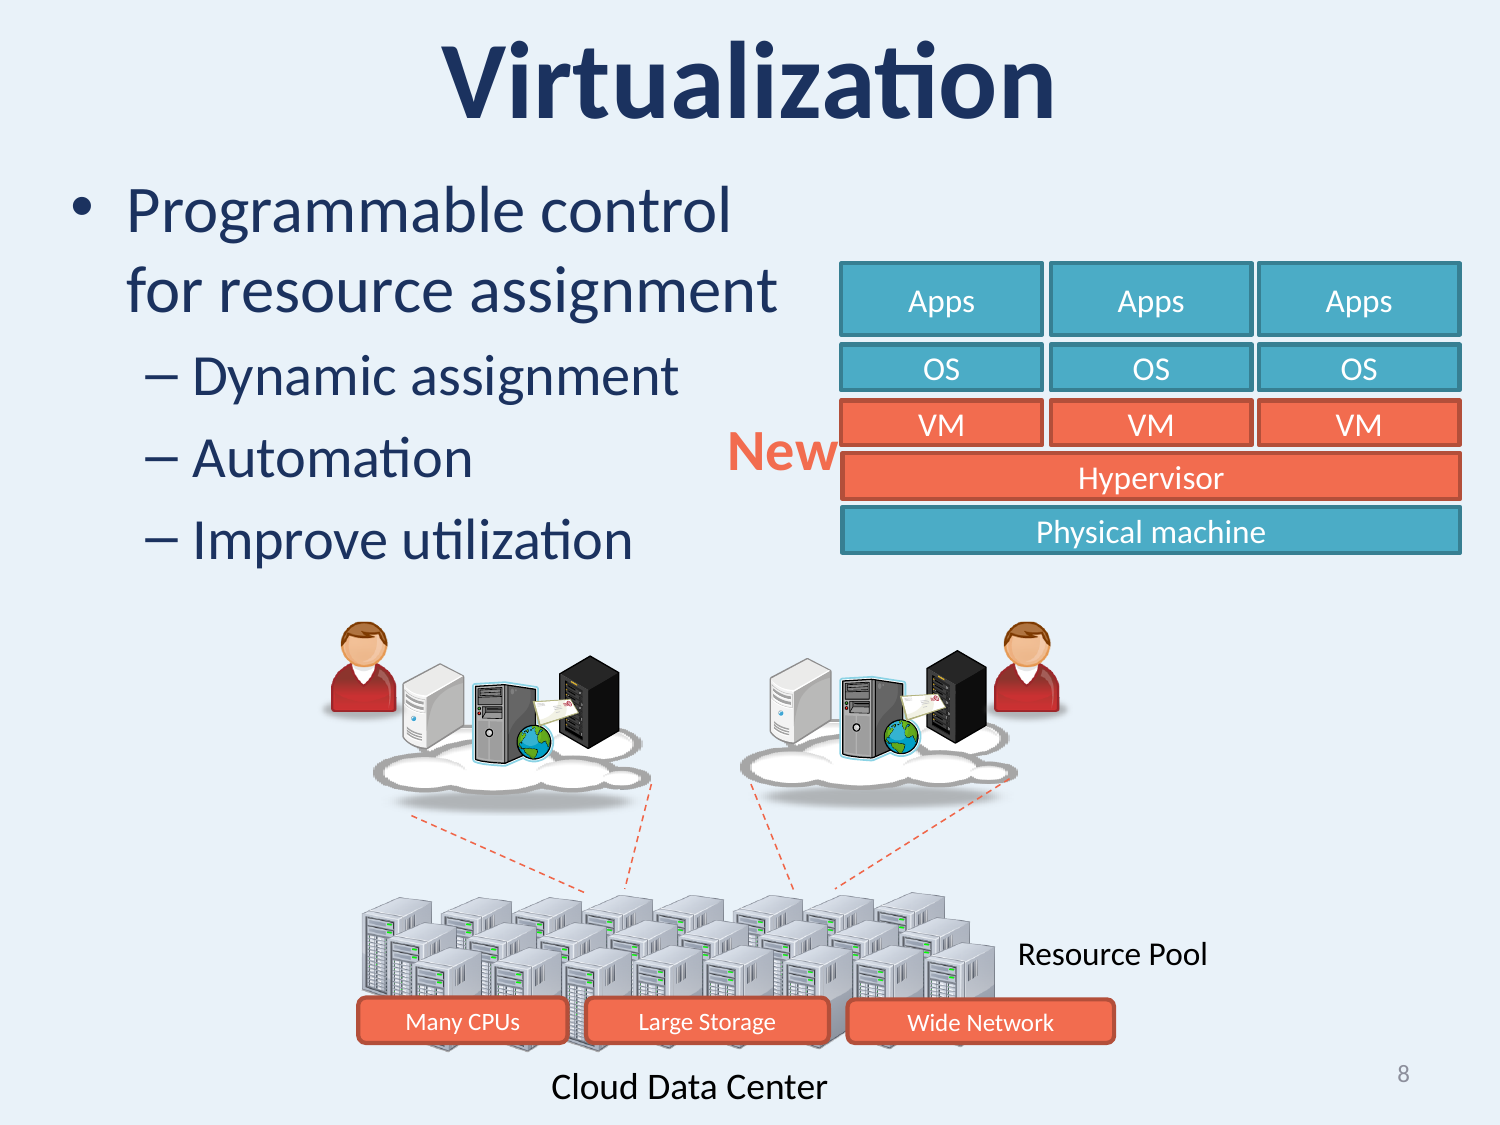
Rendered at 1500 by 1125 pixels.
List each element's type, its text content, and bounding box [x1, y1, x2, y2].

picture [973, 619, 1079, 726]
text_box Apps [1049, 261, 1254, 337]
text_box OS [1049, 342, 1254, 392]
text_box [750, 783, 796, 894]
text_box Apps [1257, 261, 1462, 337]
text_box VM [1257, 398, 1462, 447]
text_box Wide Network [1027, 997, 1117, 1046]
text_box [730, 649, 1031, 811]
text_box Hypervisor [840, 451, 1462, 501]
text_box OS [839, 342, 1044, 392]
text_box VM [839, 398, 1044, 447]
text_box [624, 783, 652, 890]
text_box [347, 888, 1023, 1056]
text_box Apps [839, 261, 1044, 337]
list Programmable control for resource assignment Dynamic assignment Automation Improve utilization [55, 158, 1406, 901]
text_box OS [1257, 342, 1462, 392]
slide_number 8 [1074, 1042, 1425, 1103]
text_box Physical machine [840, 505, 1462, 555]
picture [310, 619, 416, 726]
text_box Resource Pool [1027, 924, 1263, 979]
text_box VM [1049, 398, 1254, 447]
title Virtualization [75, 0, 1425, 149]
text_box New [713, 404, 880, 490]
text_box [834, 778, 1010, 890]
text_box Cloud Data Center [470, 1064, 910, 1115]
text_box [411, 815, 587, 894]
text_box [362, 654, 664, 816]
